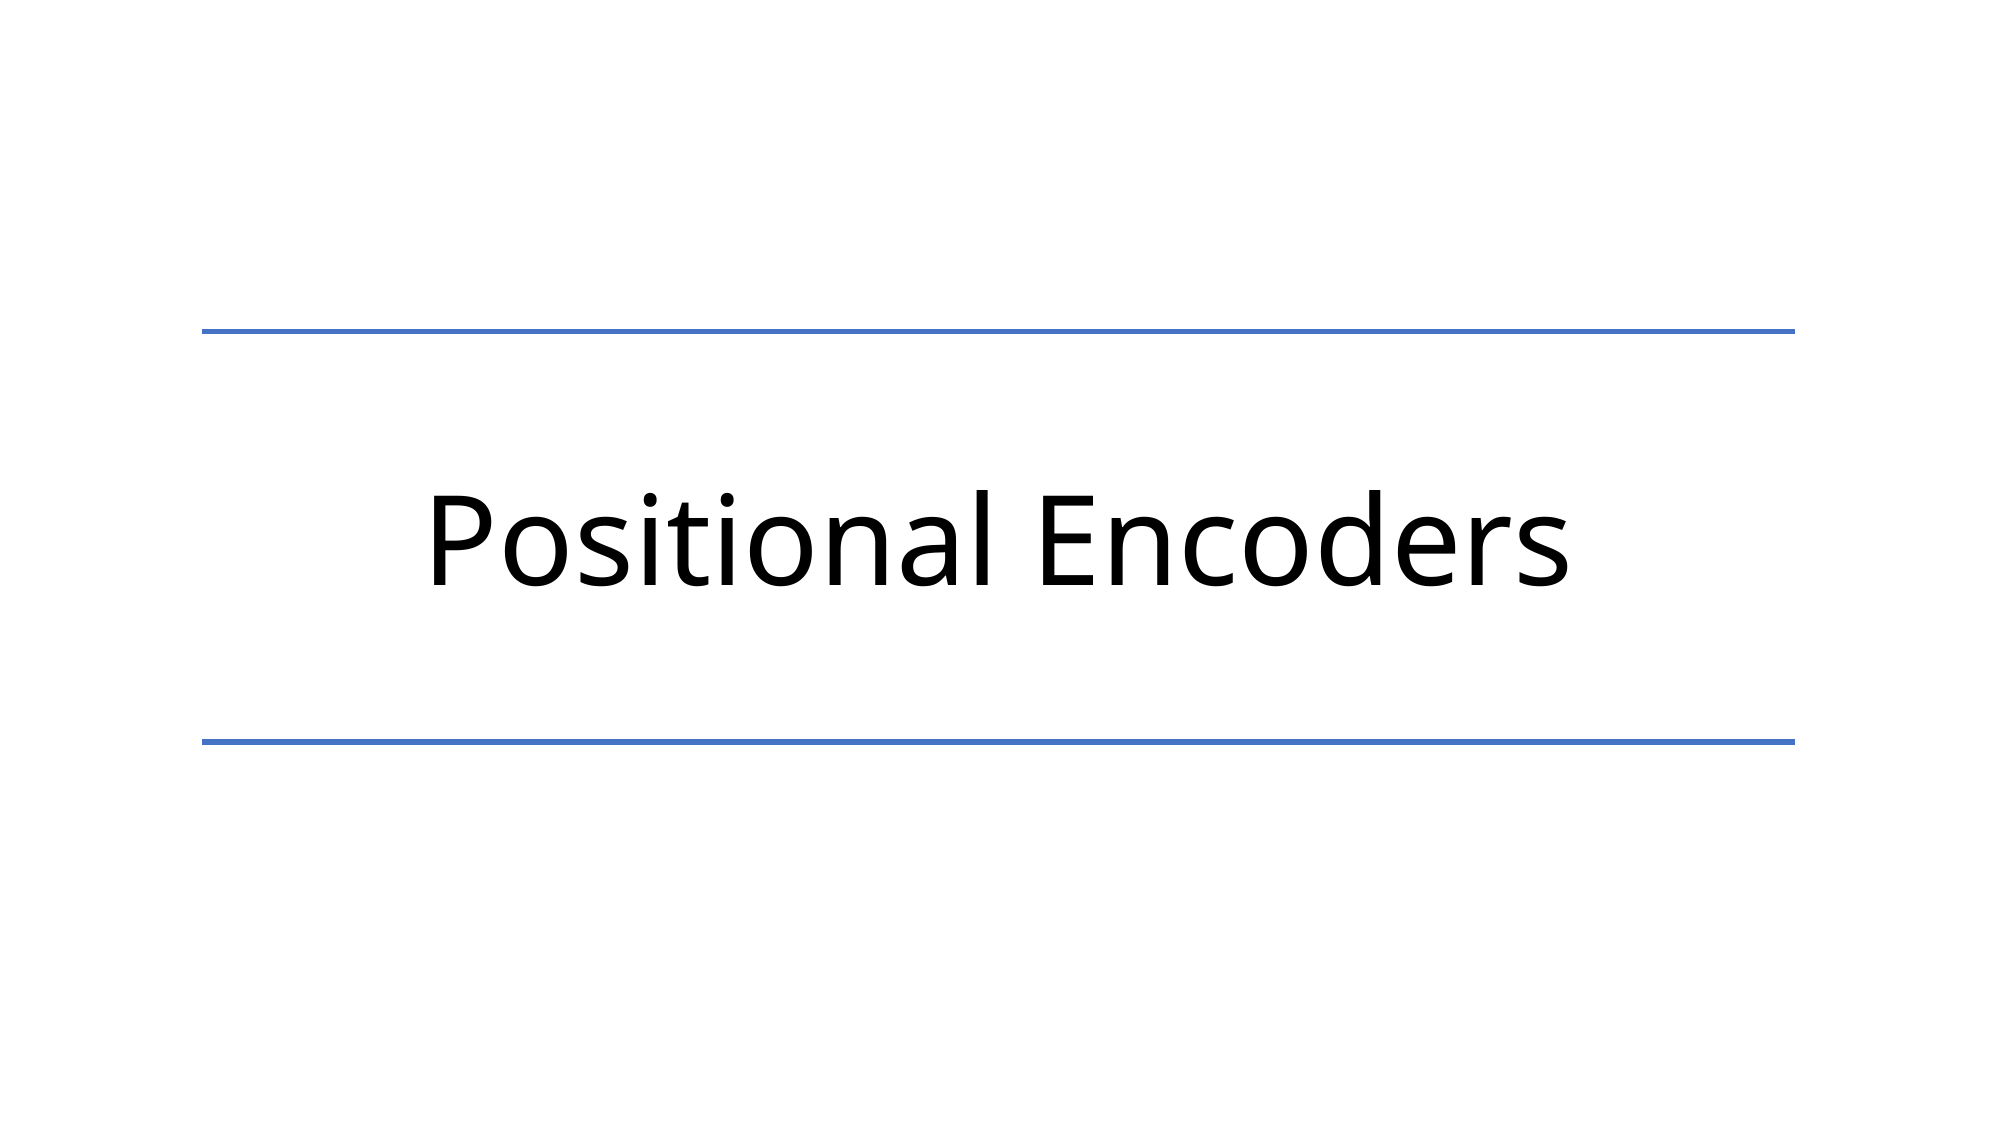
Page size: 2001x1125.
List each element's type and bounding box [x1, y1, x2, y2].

text_box [202, 453, 1795, 618]
